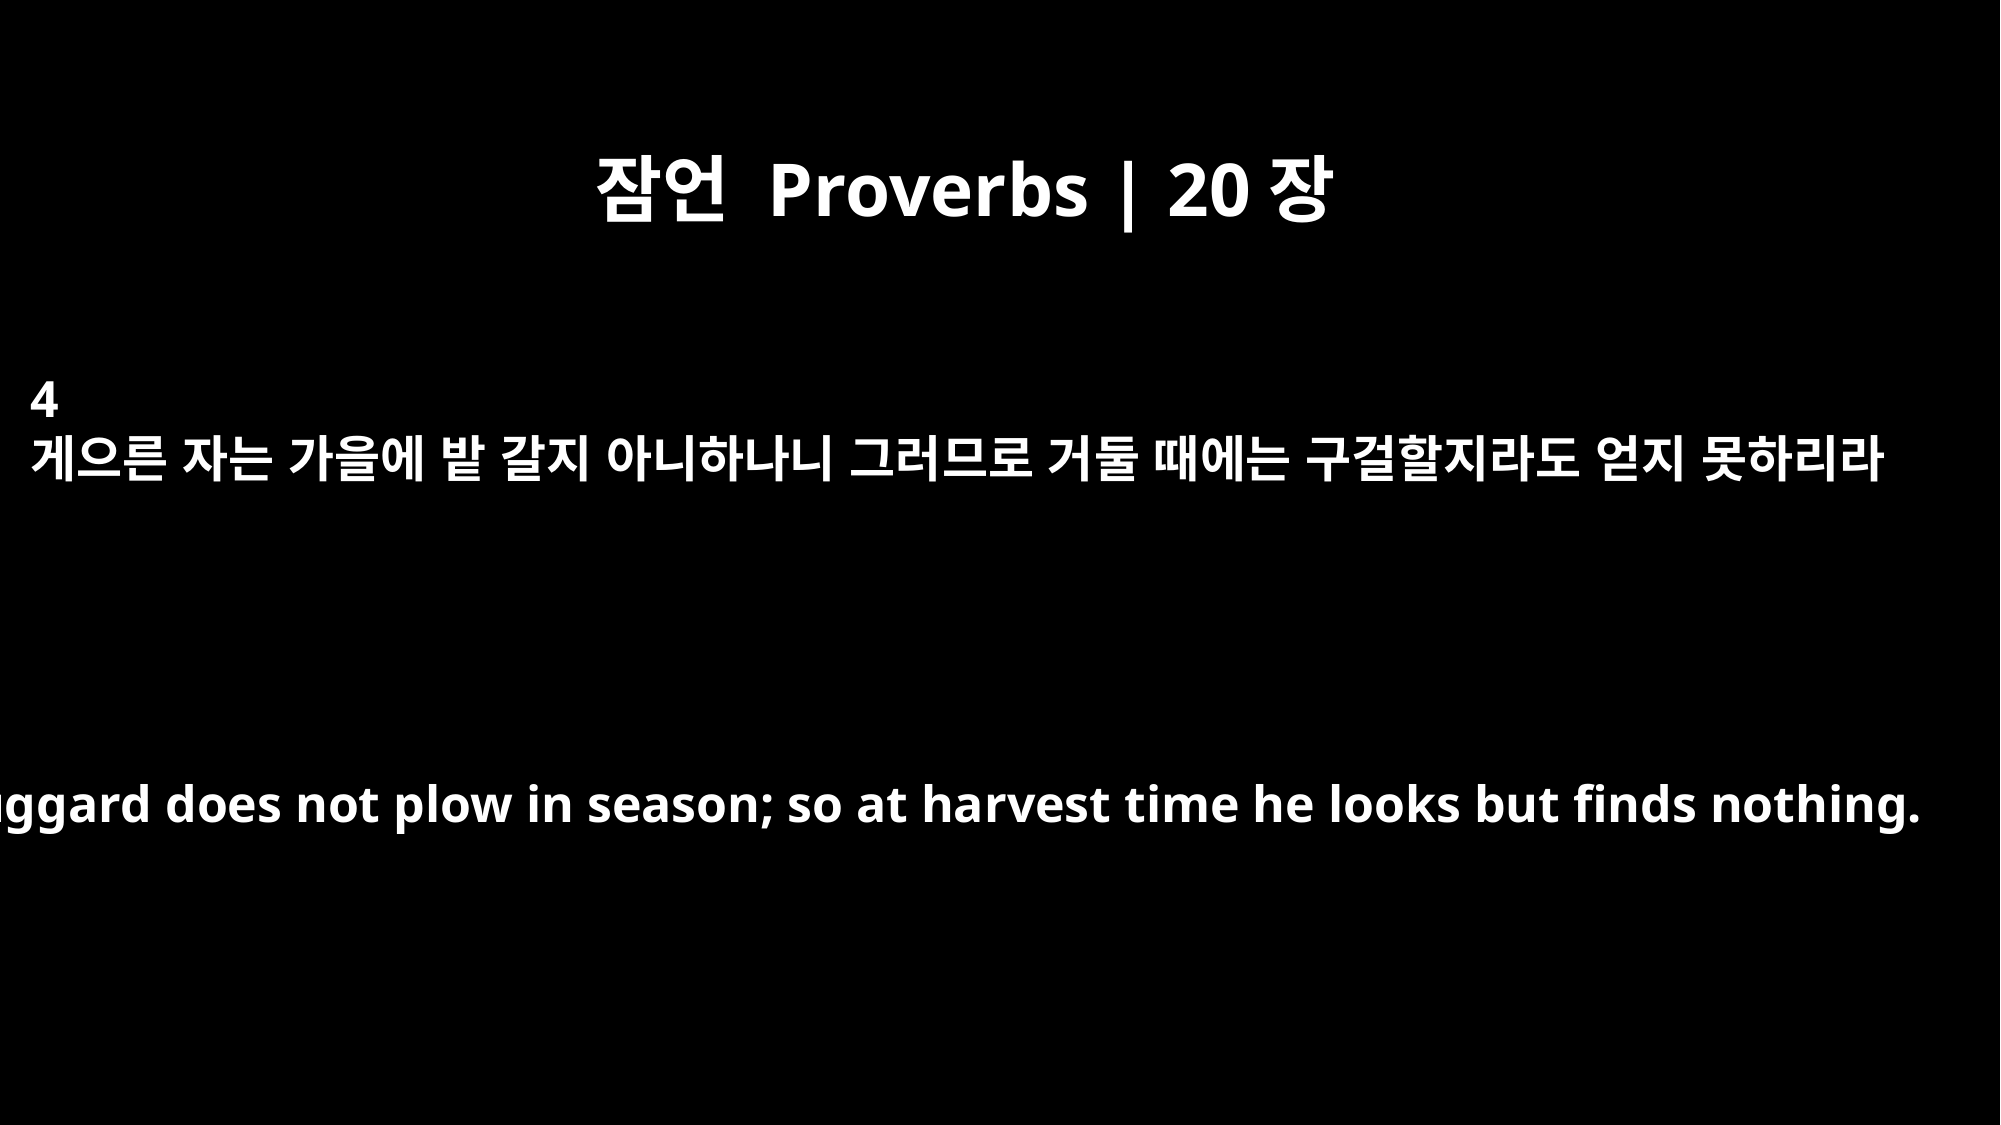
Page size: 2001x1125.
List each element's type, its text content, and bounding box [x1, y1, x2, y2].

text_box 잠언 Proverbs | 20장 [580, 136, 1352, 239]
text_box A sluggard does not plow in season; so at harvest time he looks but finds nothing. [0, 764, 1938, 840]
text_box 4 게으른 자는 가을에 밭 갈지 아니하나니 그러므로 거둘 때에는 구걸할지라도 얻지 못하리라 [15, 359, 1902, 495]
